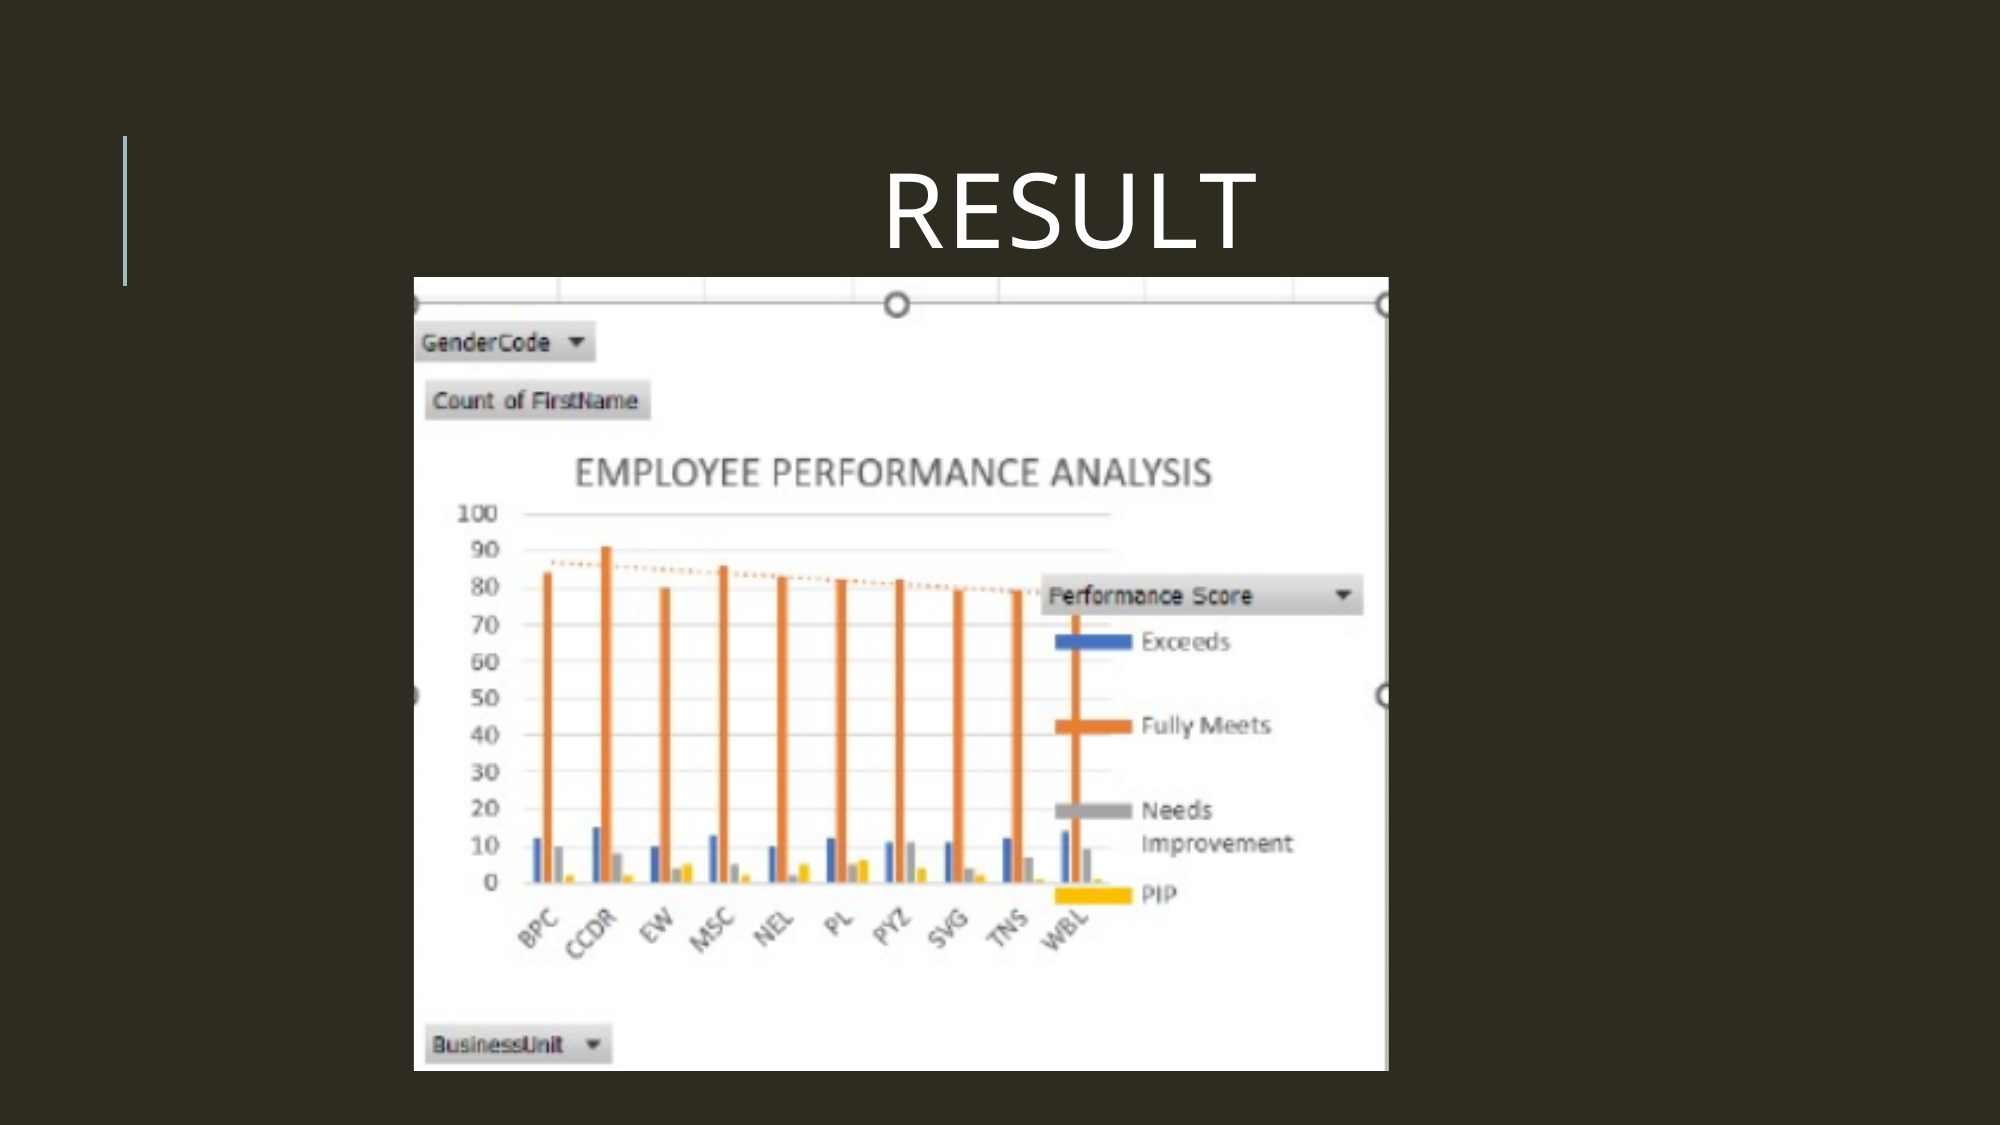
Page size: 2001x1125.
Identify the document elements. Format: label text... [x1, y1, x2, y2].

title RESULT [168, 96, 1763, 342]
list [413, 277, 1389, 1071]
